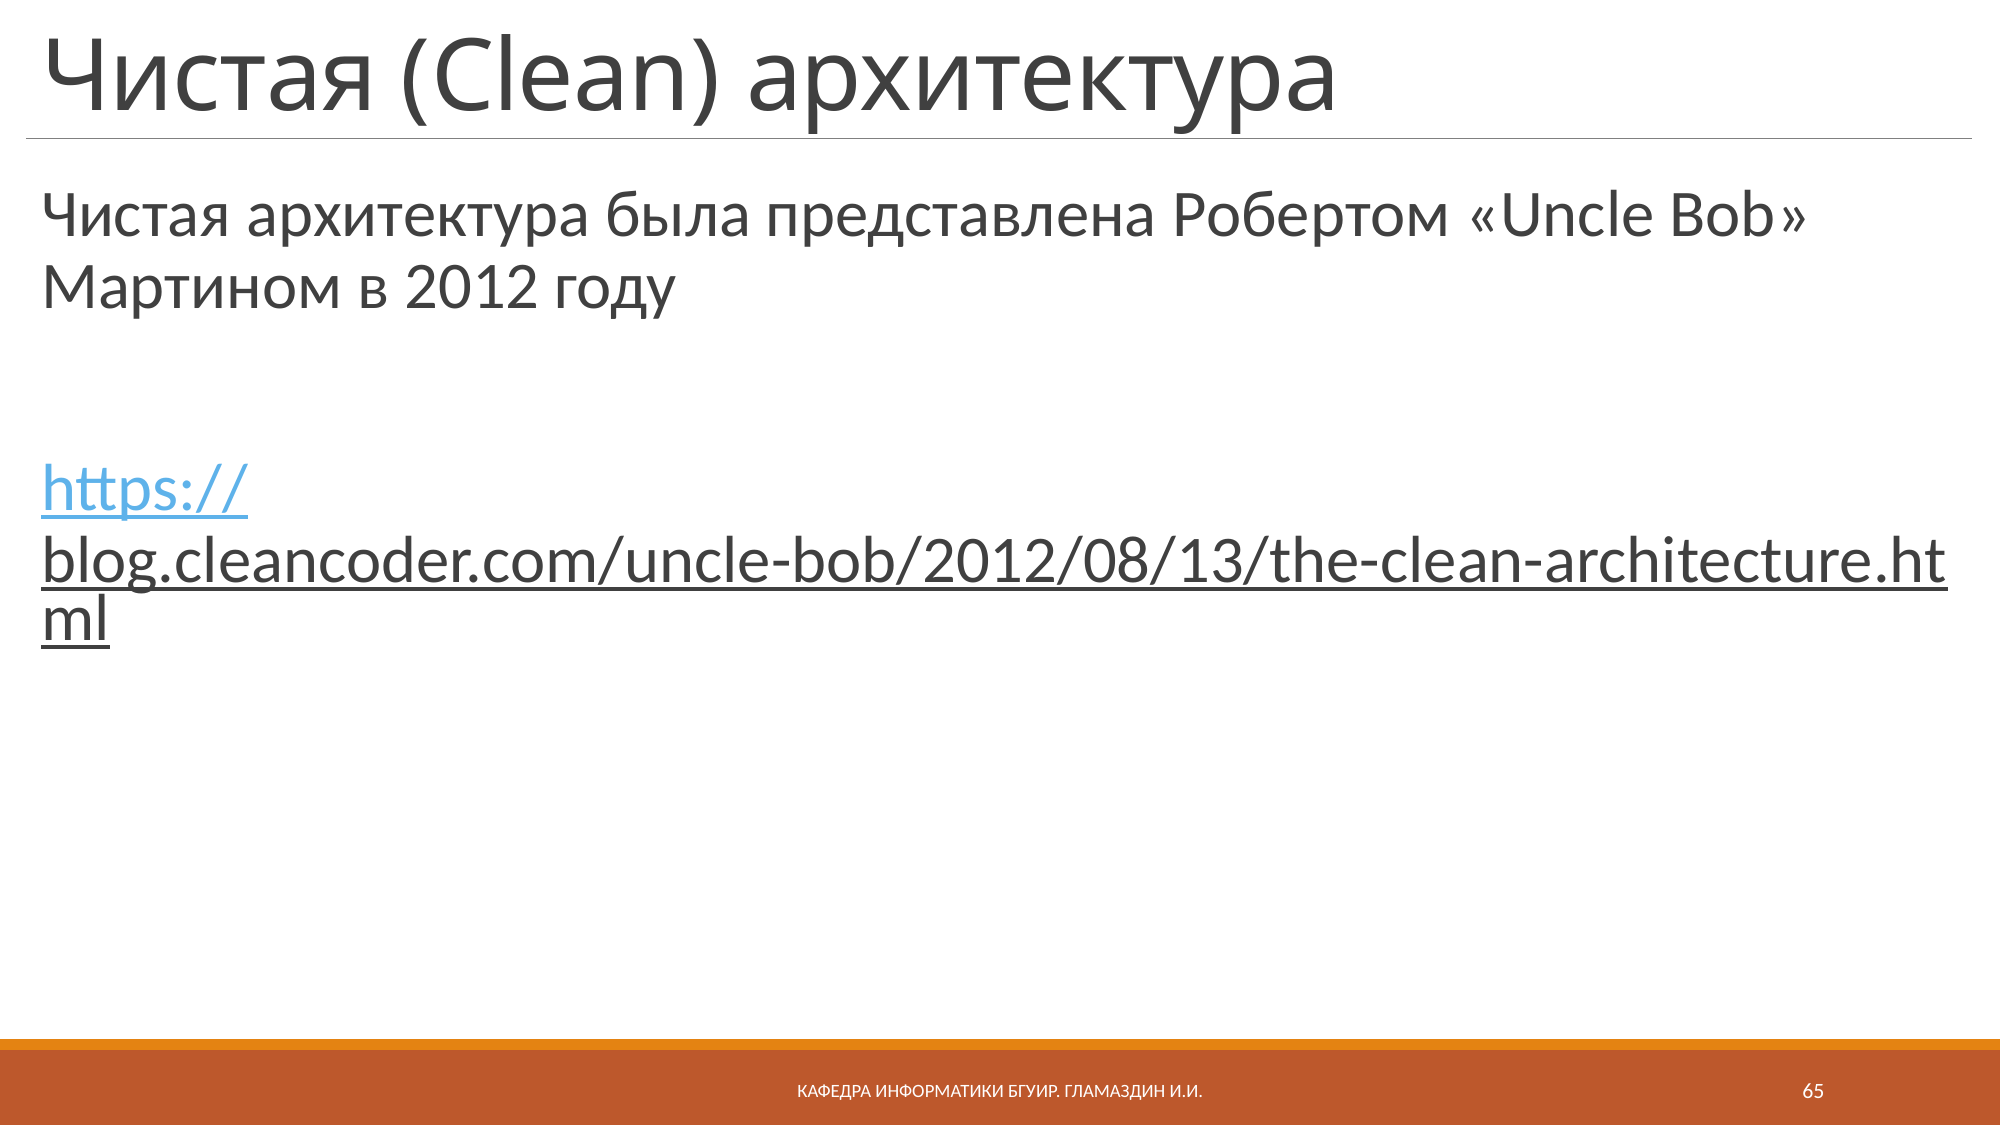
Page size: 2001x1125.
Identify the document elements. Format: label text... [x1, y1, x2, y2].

footer Кафедра информатики бгуир. Гламаздин И.и. [604, 1059, 1396, 1120]
list Чистая архитектура была представлена ​​Робертом «Uncle Bob» Мартином в 2012 году https://blog.cleancoder.com/uncle-bob/2012/08/13/the-clean-architecture.html [25, 171, 1972, 1034]
title Чистая (Clean) архитектура [25, 14, 1972, 139]
slide_number 65 [1624, 1059, 1840, 1120]
